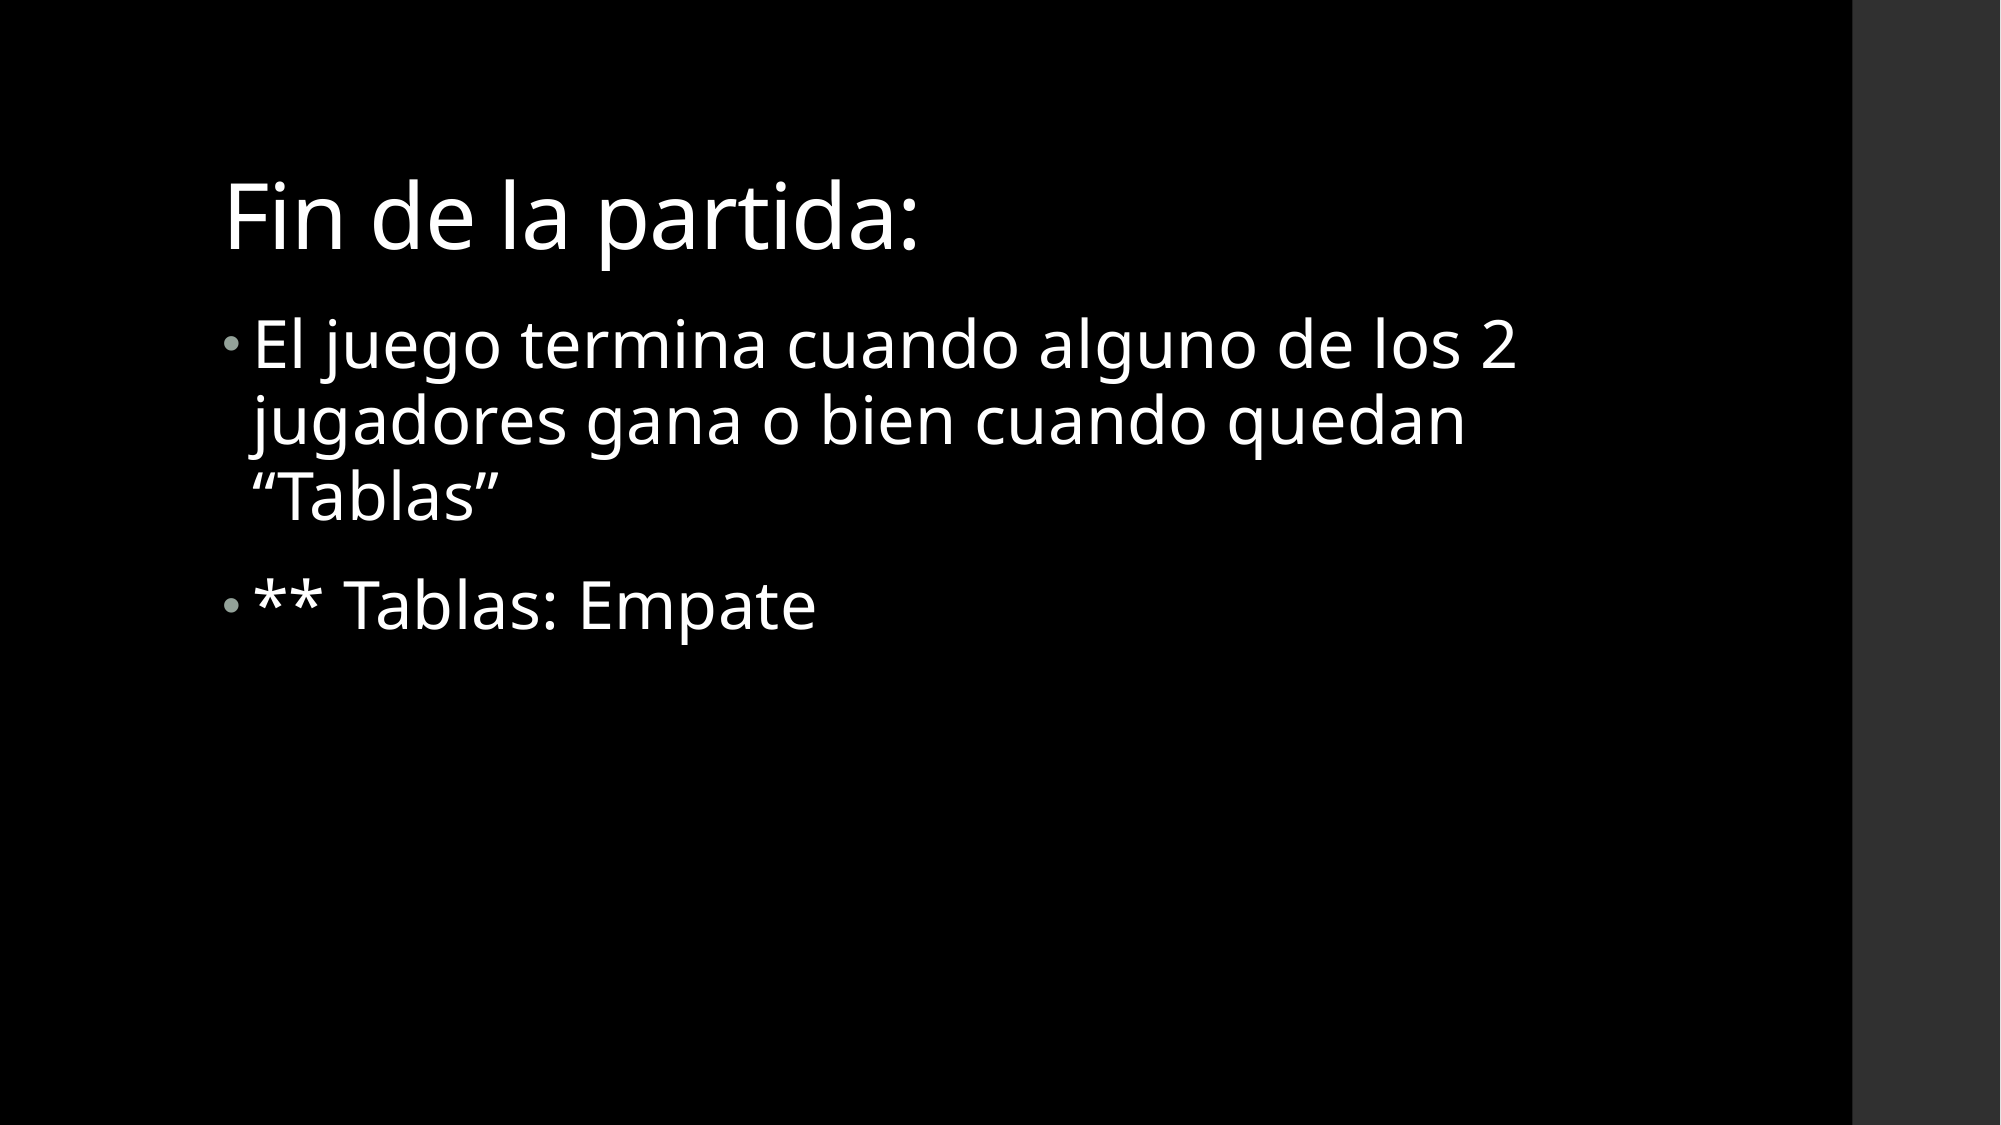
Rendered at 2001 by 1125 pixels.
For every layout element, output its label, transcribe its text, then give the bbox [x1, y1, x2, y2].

list El juego termina cuando alguno de los 2 jugadores gana o bien cuando quedan “Tablas” ** Tablas: Empate [206, 299, 1617, 1014]
title Fin de la partida: [206, 60, 1797, 278]
